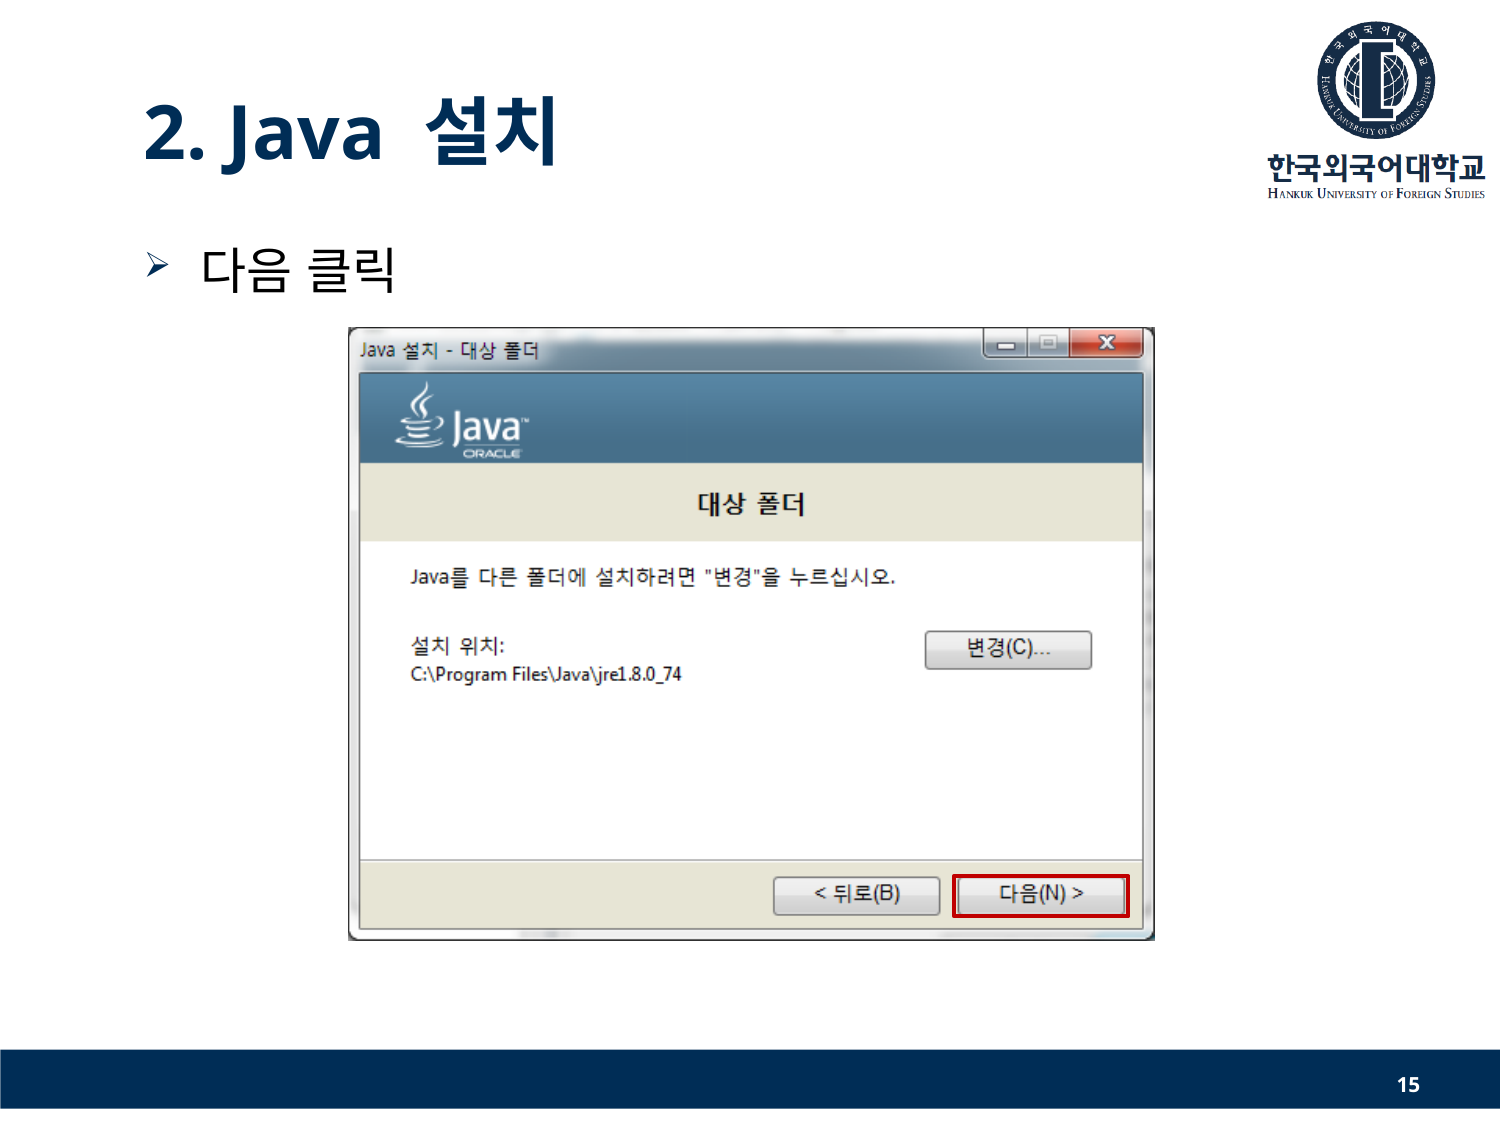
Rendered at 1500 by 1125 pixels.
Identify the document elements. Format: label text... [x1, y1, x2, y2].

list 다음 클릭 [128, 231, 1471, 1024]
slide_number 15 [1356, 1064, 1436, 1107]
picture [348, 327, 1155, 941]
title 2. Java 설치 [128, 20, 1301, 183]
picture [1244, 0, 1500, 208]
